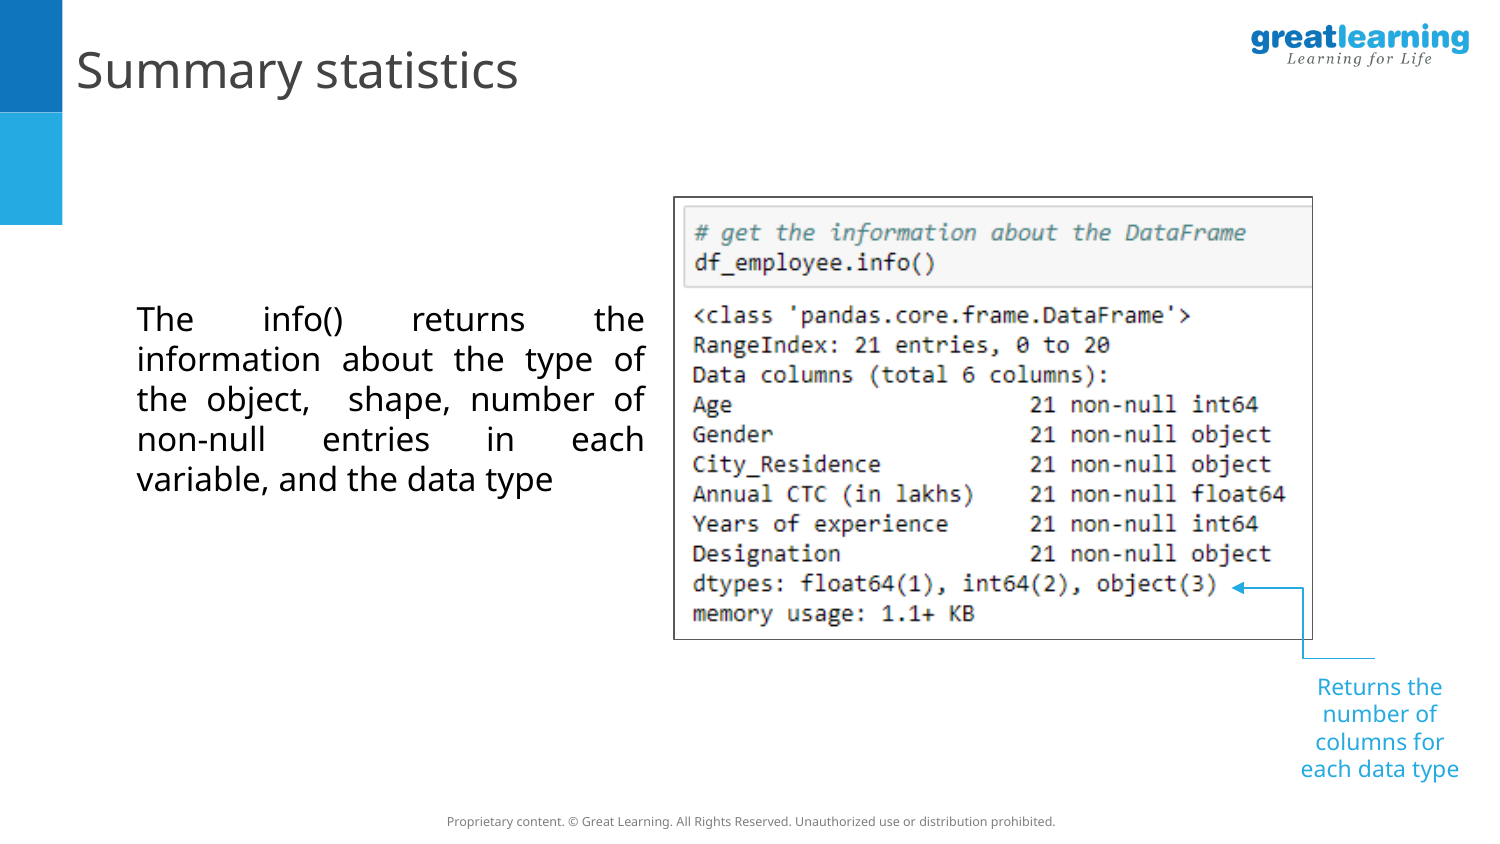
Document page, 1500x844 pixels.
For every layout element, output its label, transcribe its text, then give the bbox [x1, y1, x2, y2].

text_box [1231, 587, 1375, 659]
picture [674, 197, 1313, 640]
text_box [0, 112, 63, 225]
text_box [0, 0, 63, 112]
text_box Summary statistics [61, 23, 1285, 110]
picture [1285, 23, 1469, 67]
text_box The info() returns the information about the type of the object, shape, number of non-null entries in each variable, and the data type [121, 283, 661, 529]
text_box Returns the number of columns for each data type [1284, 671, 1476, 784]
